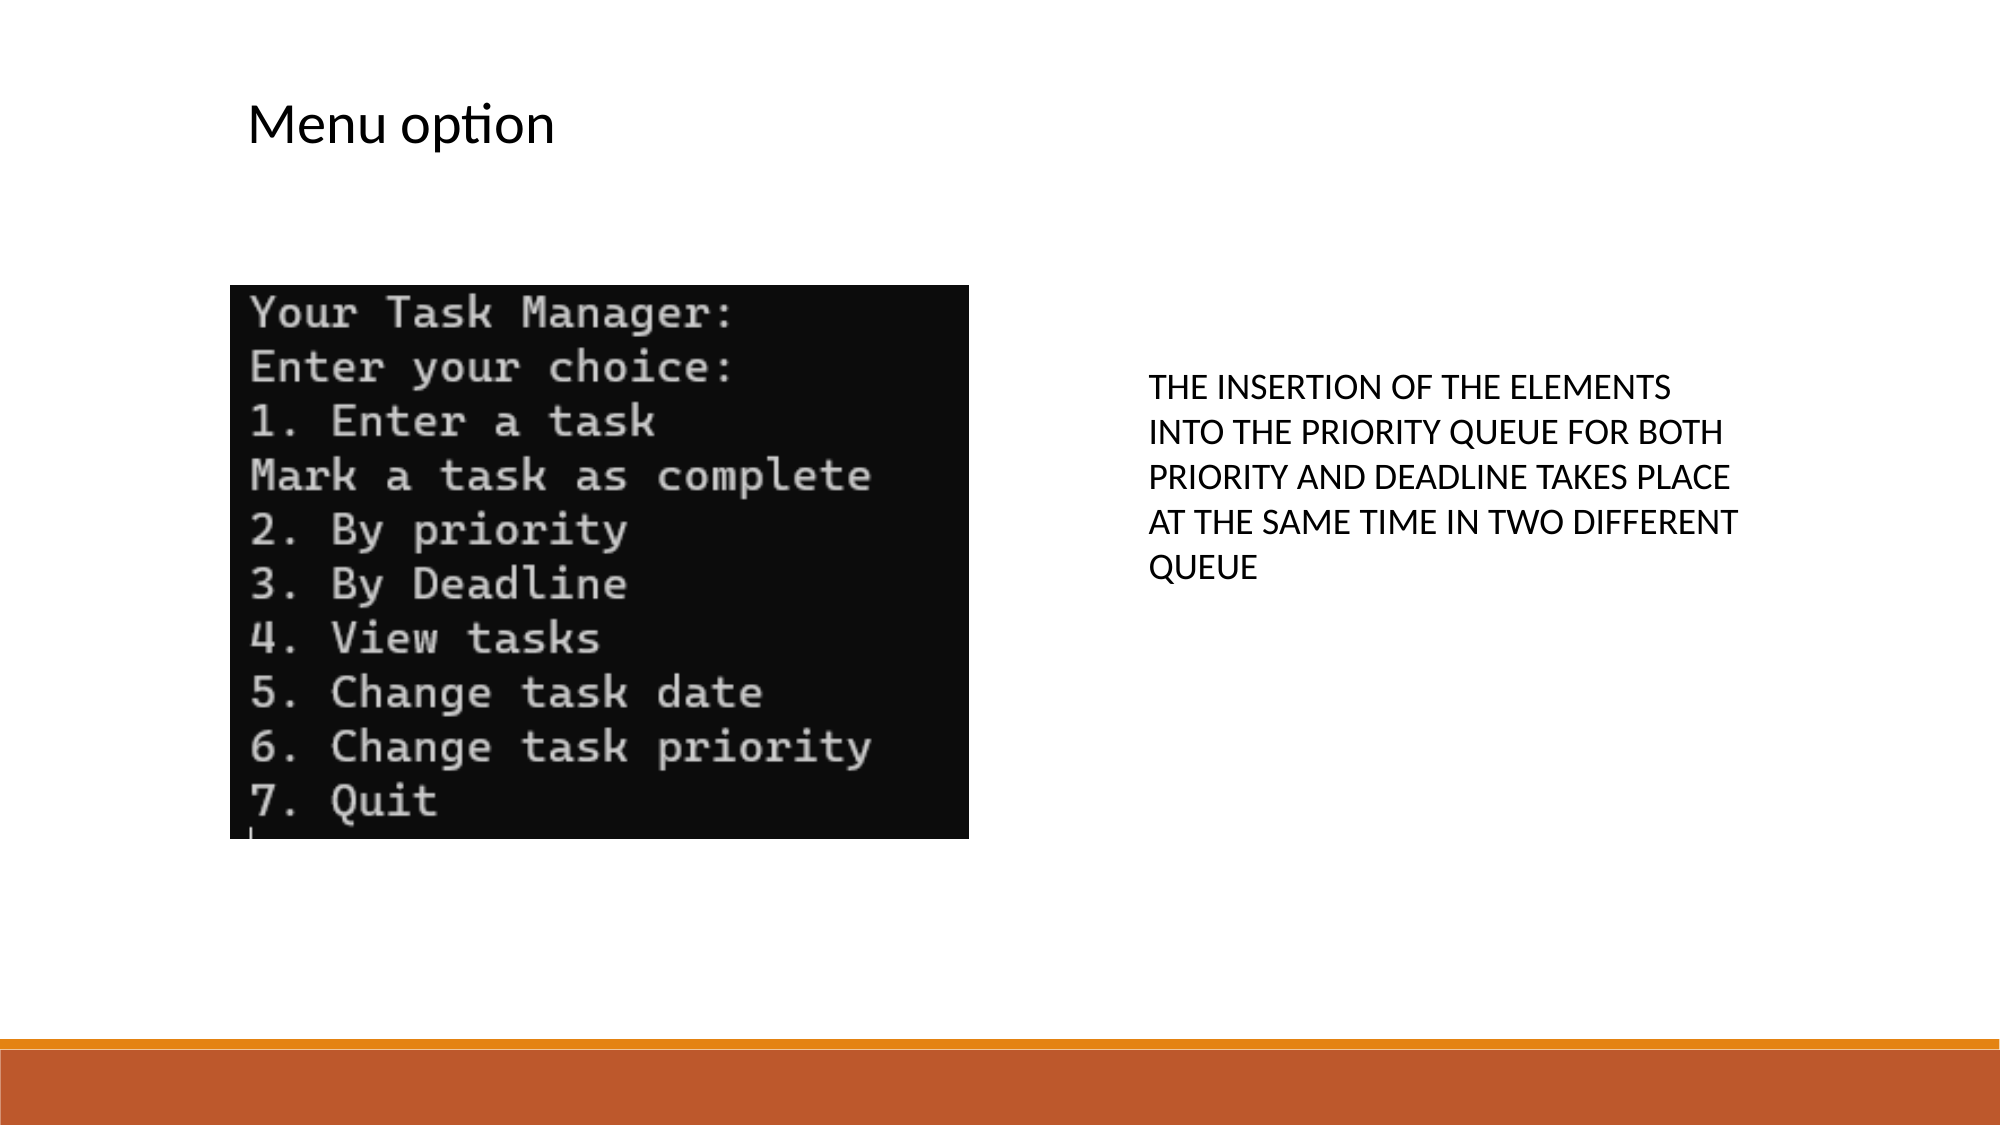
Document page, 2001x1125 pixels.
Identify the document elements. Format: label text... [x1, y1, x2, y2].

text_box Menu option [233, 77, 571, 163]
text_box THE INSERTION OF THE ELEMENTS INTO THE PRIORITY QUEUE FOR BOTH PRIORITY AND DEADLINE TAKES PLACE AT THE SAME TIME IN TWO DIFFERENT QUEUE [1133, 354, 1770, 595]
picture [230, 285, 970, 840]
